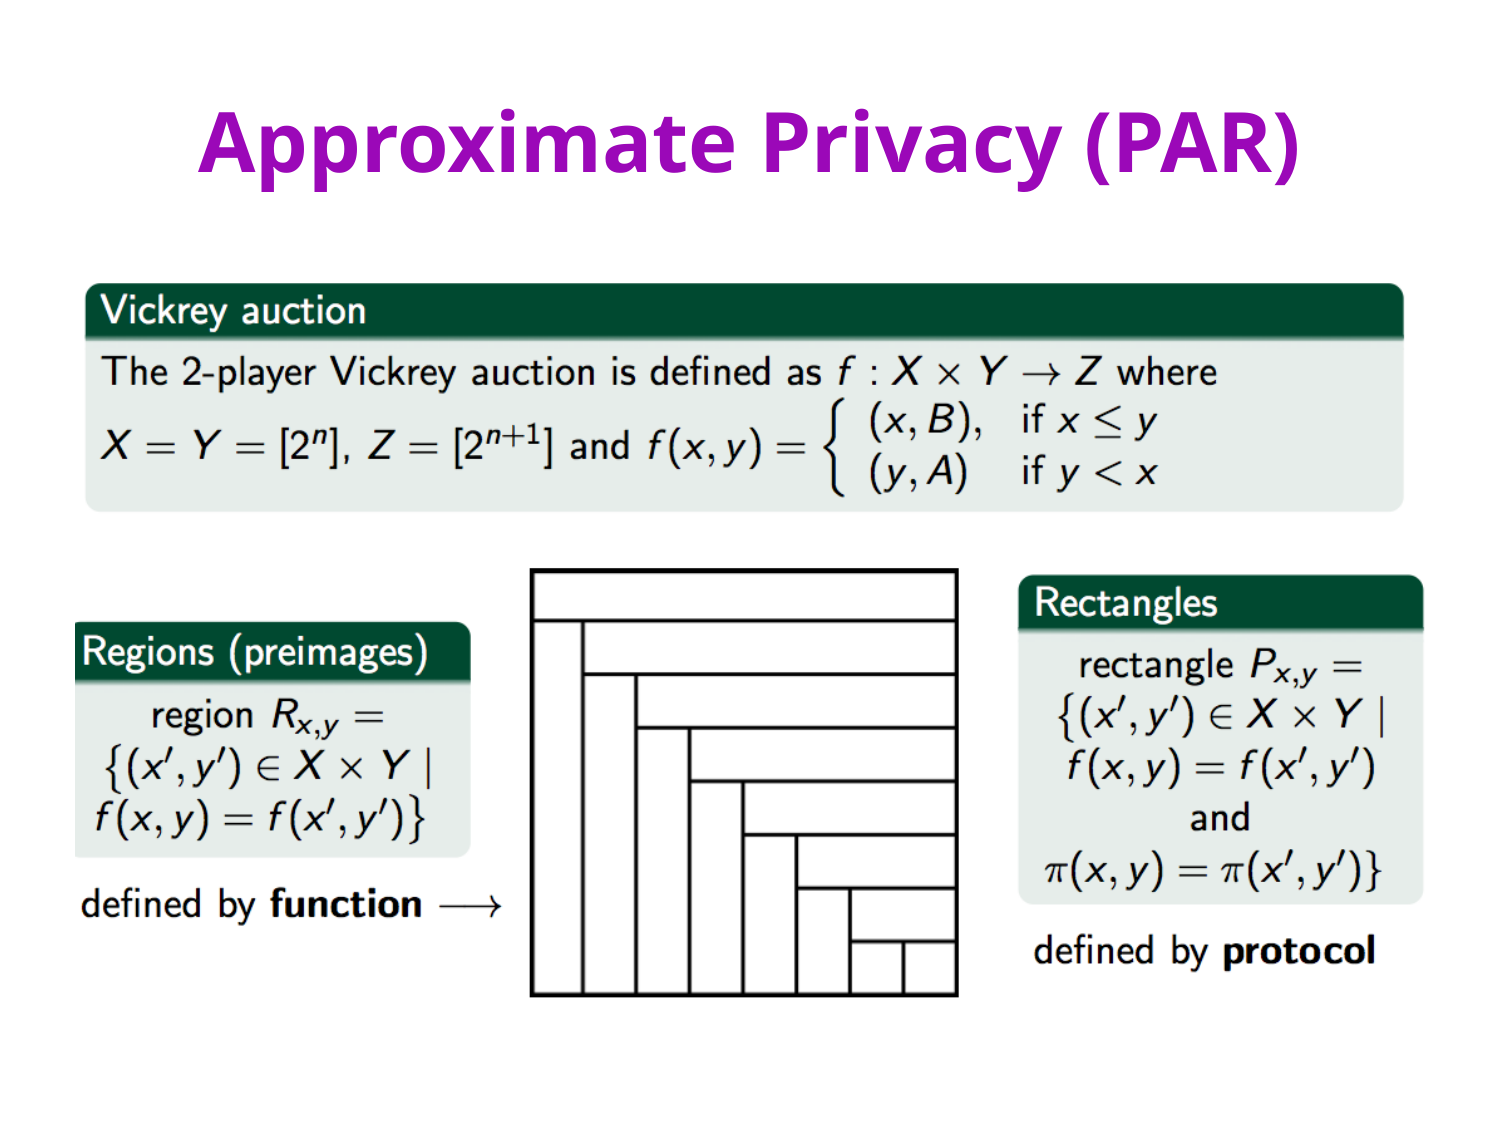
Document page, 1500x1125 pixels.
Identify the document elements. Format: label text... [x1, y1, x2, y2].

title Approximate Privacy (PAR) [75, 45, 1425, 233]
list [74, 262, 1426, 1006]
